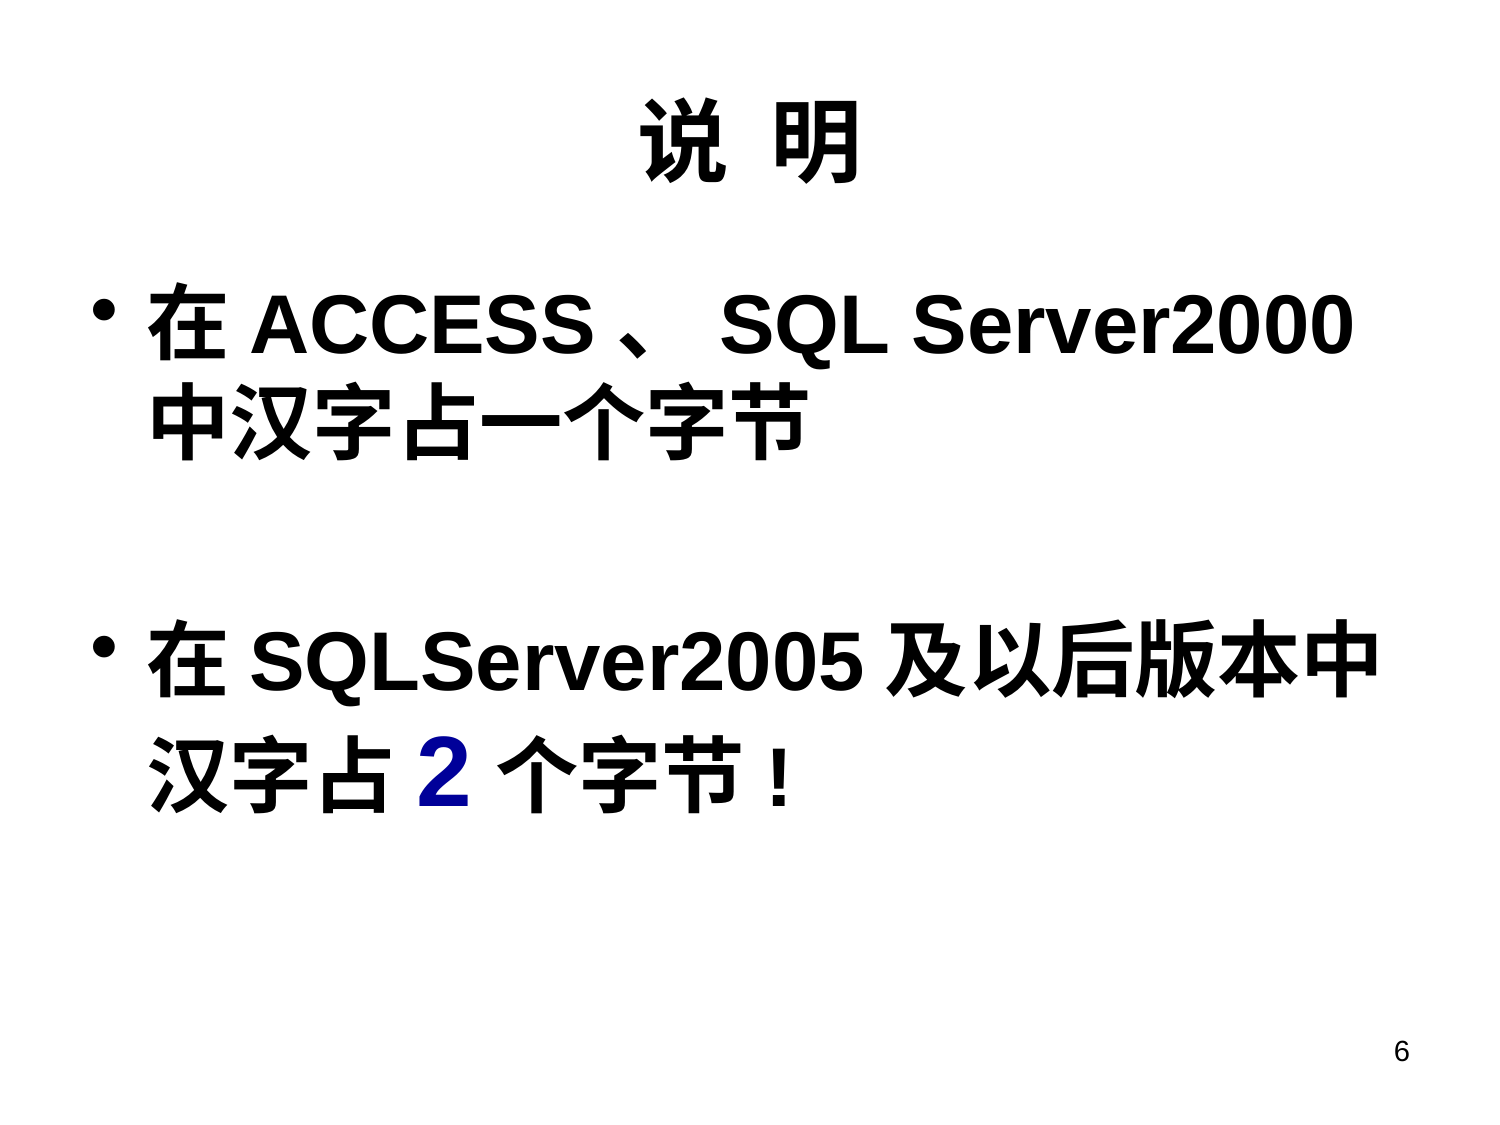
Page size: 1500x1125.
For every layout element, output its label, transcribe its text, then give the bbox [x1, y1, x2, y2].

list 在ACCESS、SQL Server2000中汉字占一个字节 在SQLServer2005及以后版本中汉字占2个字节! [75, 262, 1425, 1005]
slide_number 6 [1074, 1024, 1426, 1103]
title 说 明 [75, 45, 1425, 233]
